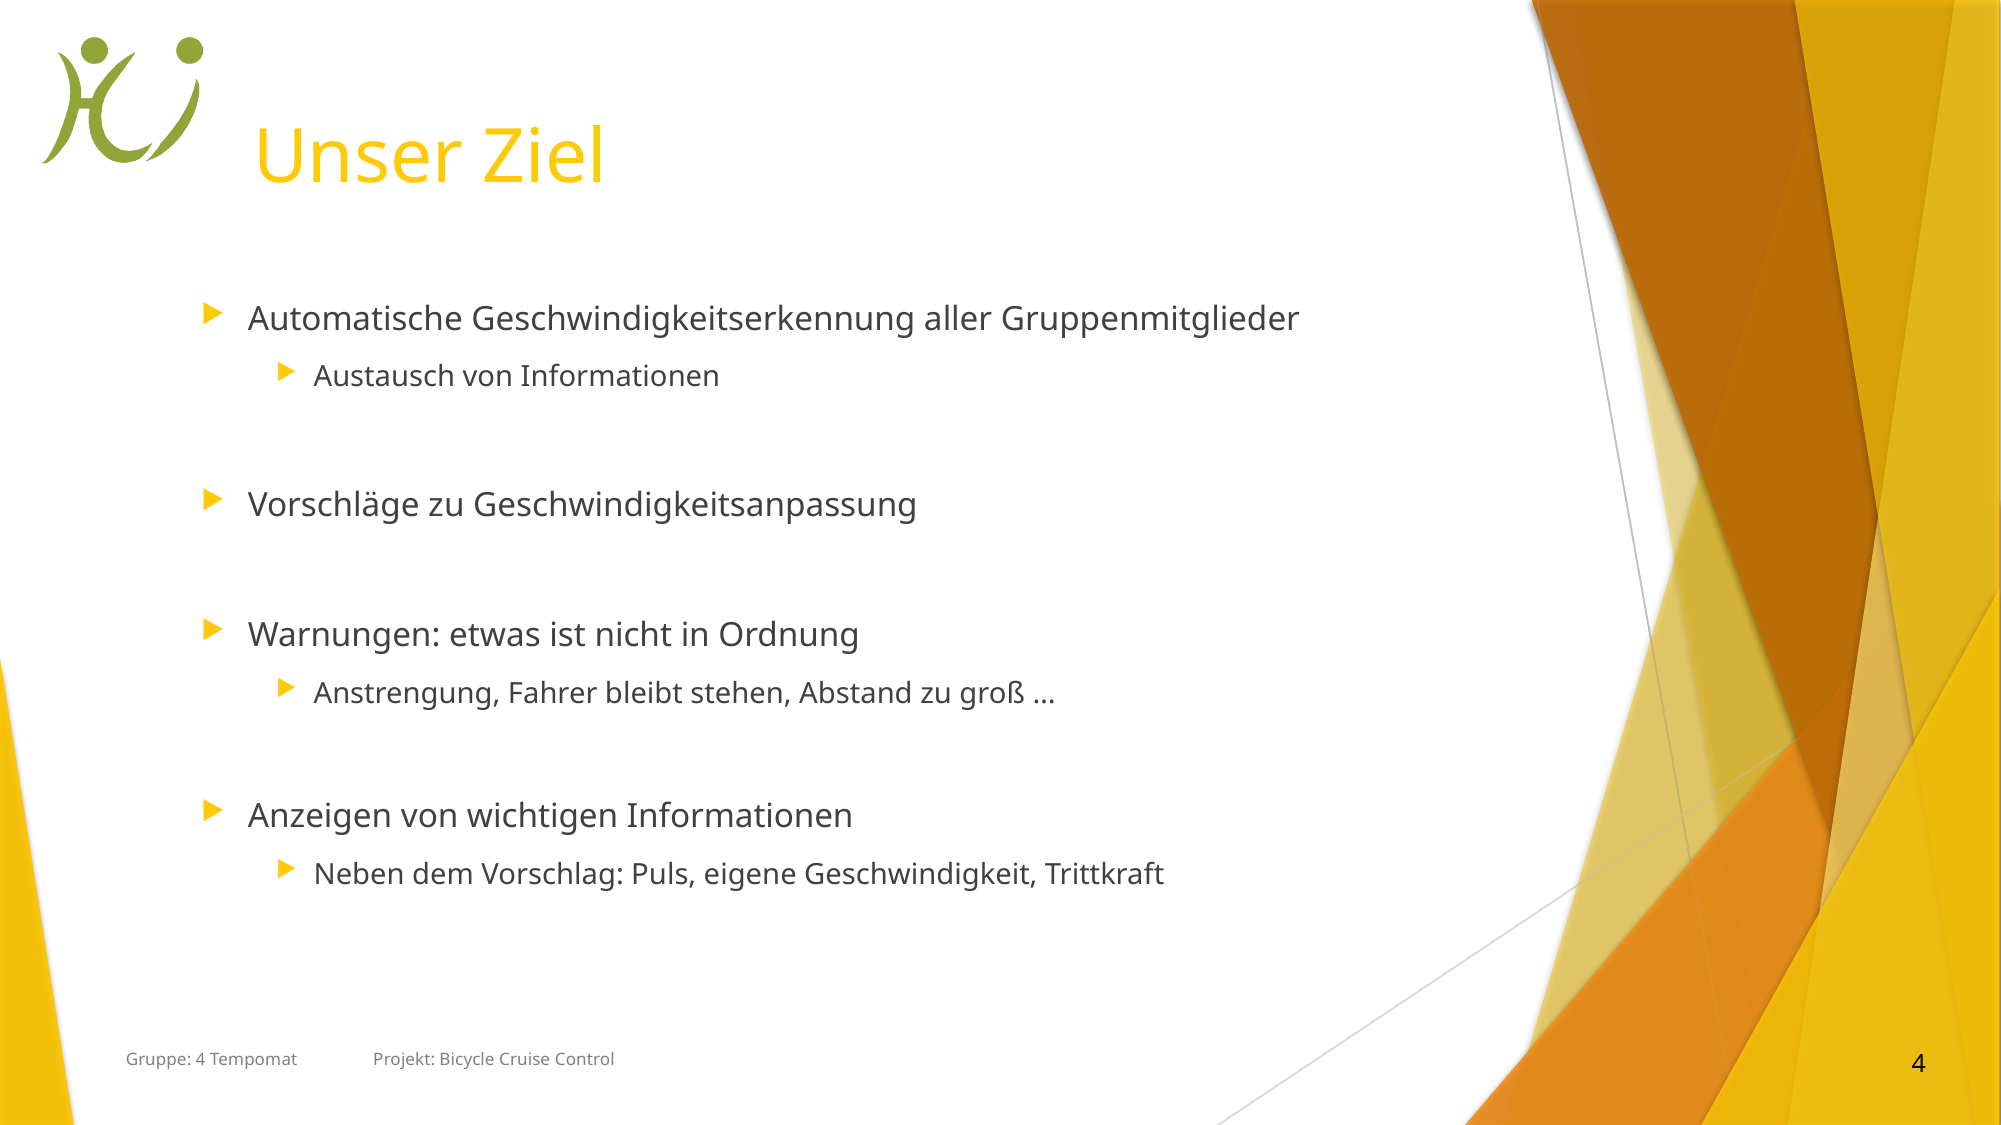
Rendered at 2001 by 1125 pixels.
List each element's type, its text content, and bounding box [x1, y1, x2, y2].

title Unser Ziel [238, 99, 1522, 233]
picture [41, 32, 214, 168]
list Automatische Geschwindigkeitserkennung aller Gruppenmitglieder Austausch von Informationen Vorschläge zu Geschwindigkeitsanpassung Warnungen: etwas ist nicht in Ordnung Anstrengung, Fahrer bleibt stehen, Abstand zu groß … Anzeigen von wichtigen Informationen Neben dem Vorschlag: Puls, eigene Geschwindigkeit, Trittkraft [111, 233, 1522, 992]
